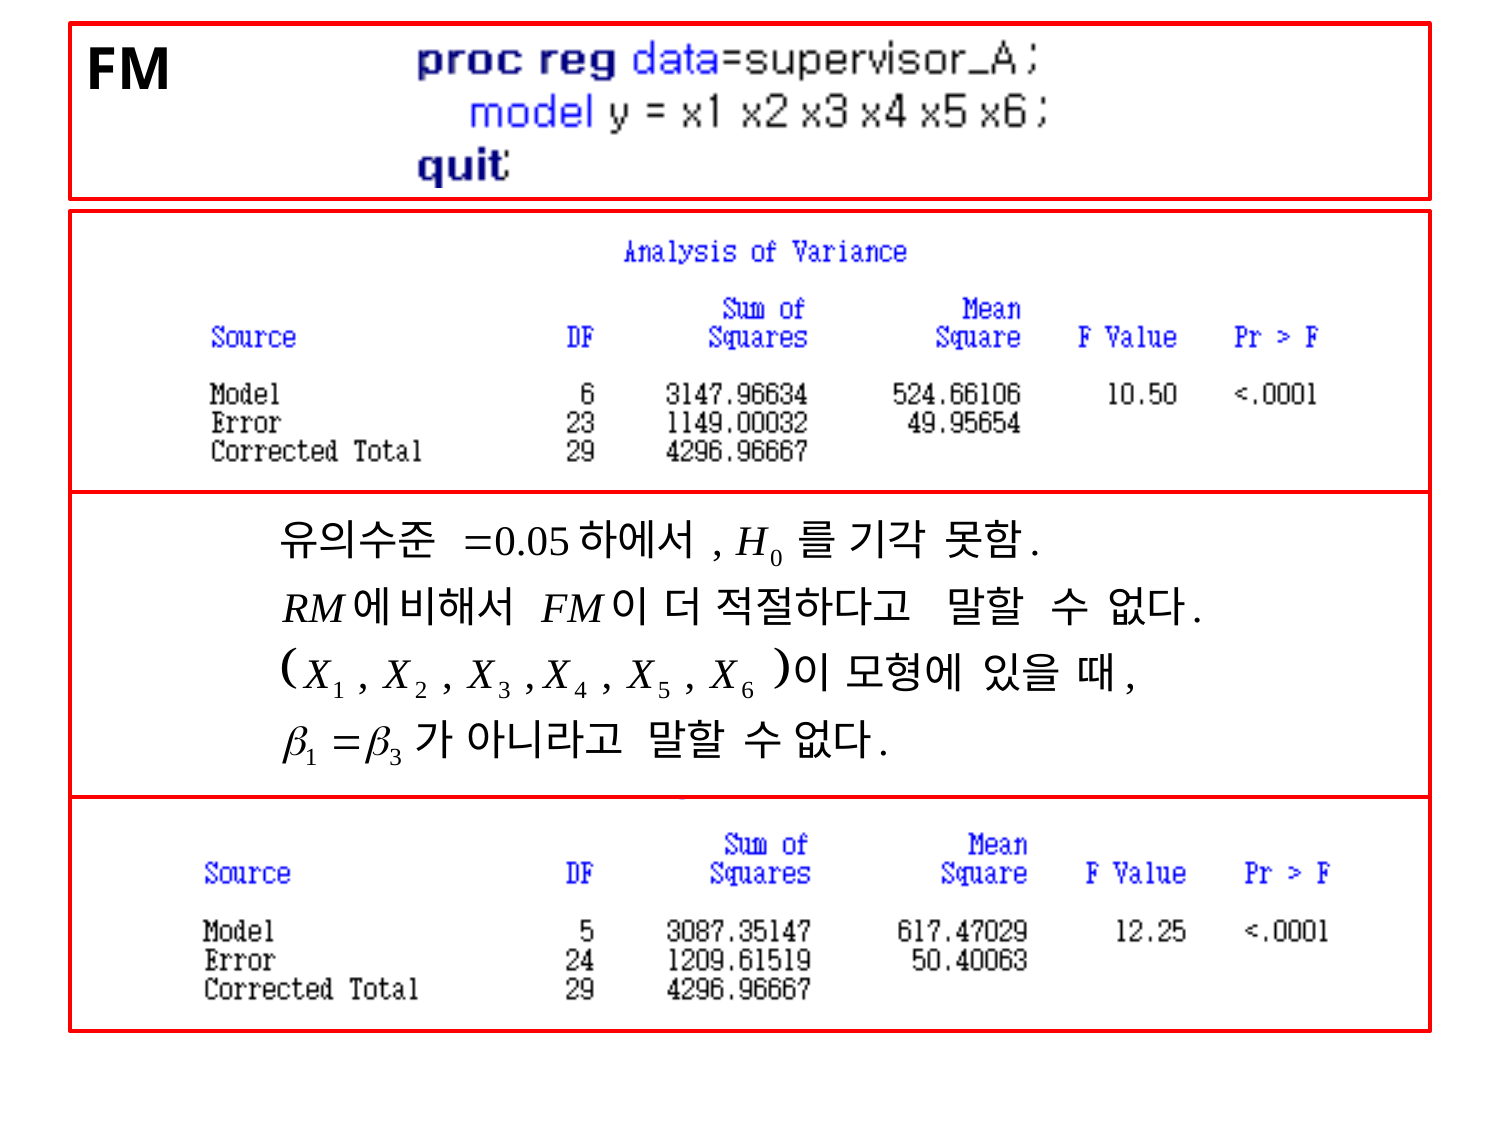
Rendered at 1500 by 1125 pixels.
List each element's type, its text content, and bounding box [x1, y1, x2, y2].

text_box [68, 804, 1432, 1033]
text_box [70, 491, 1430, 798]
picture [409, 34, 1057, 188]
text_box [68, 21, 1432, 201]
text_box FM [70, 23, 188, 109]
picture [187, 222, 1340, 481]
text_box [68, 209, 1432, 490]
picture [187, 798, 1340, 1005]
